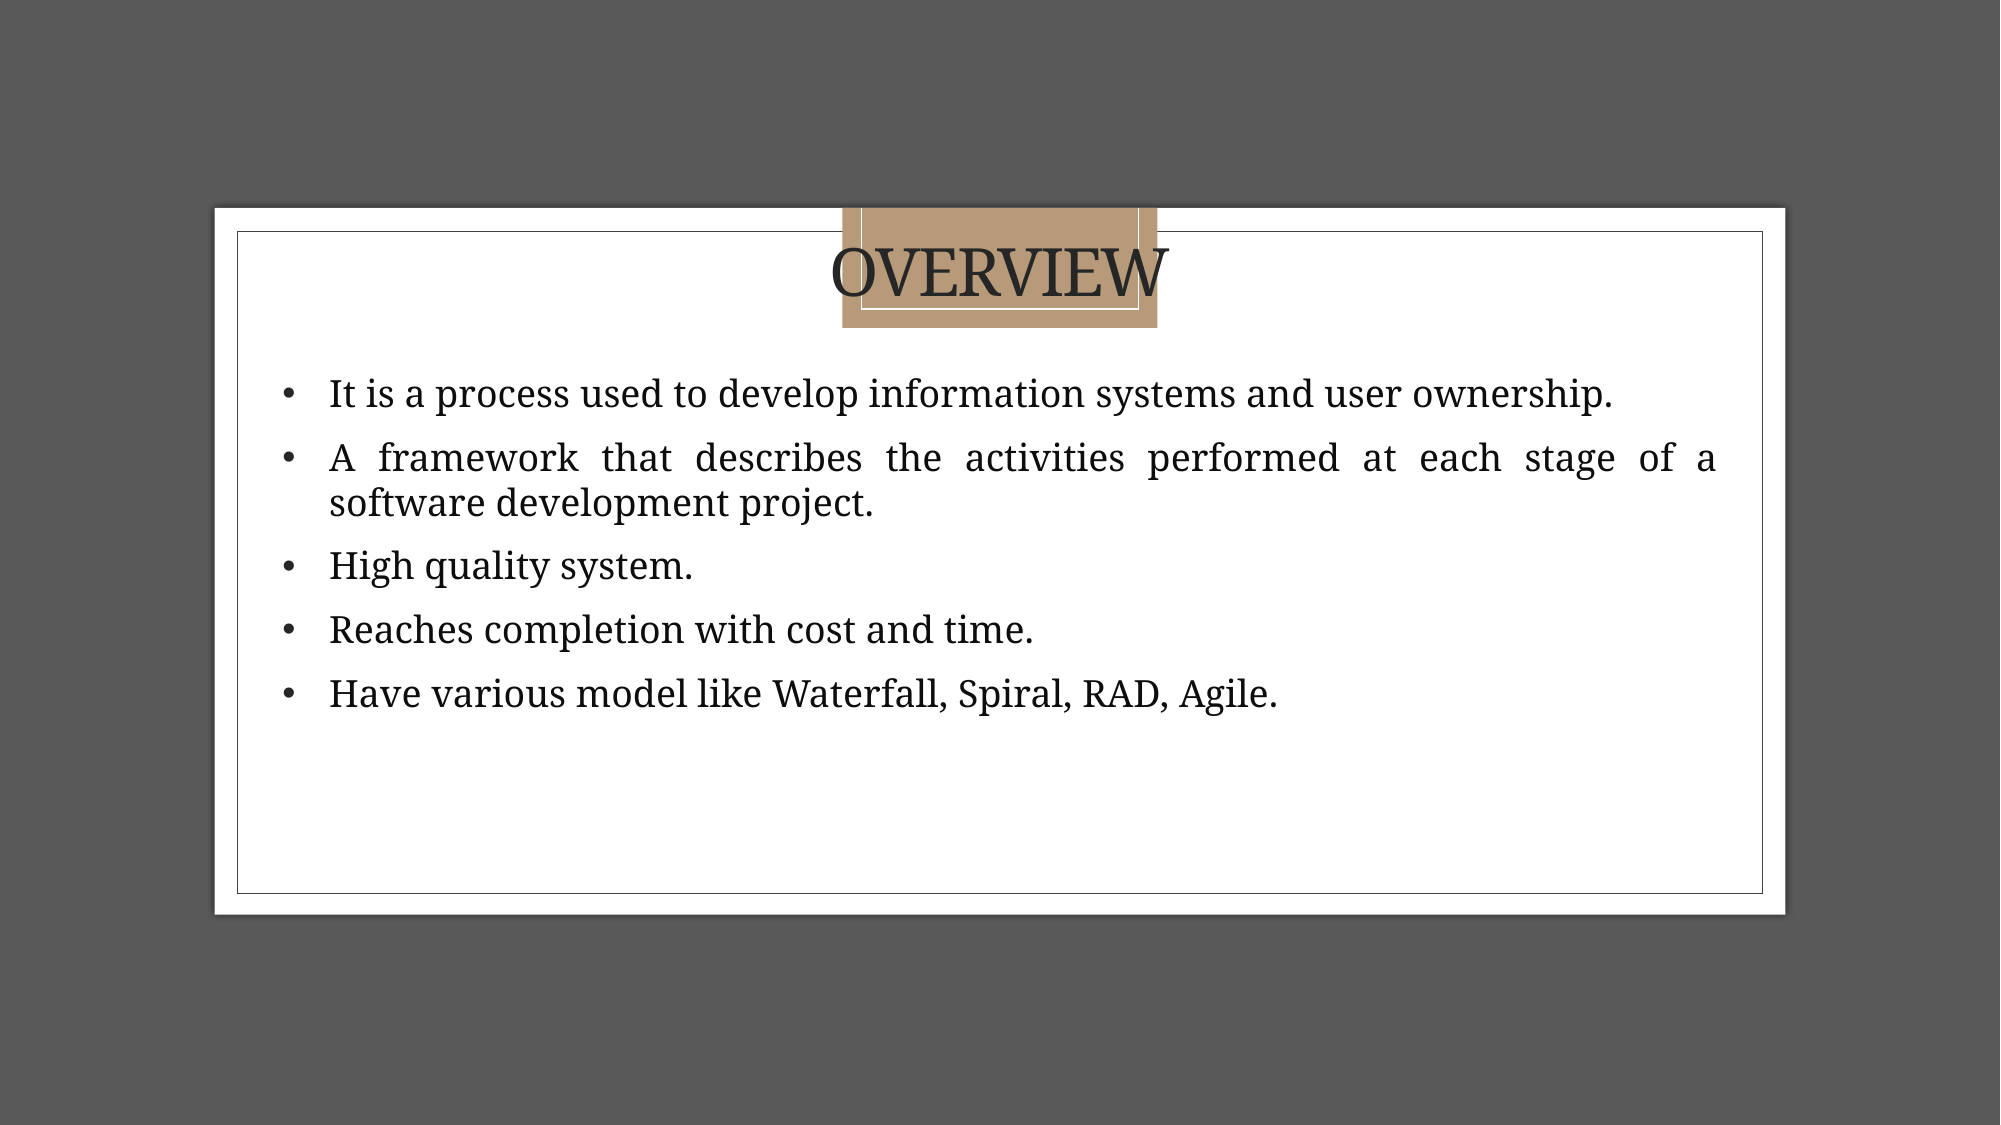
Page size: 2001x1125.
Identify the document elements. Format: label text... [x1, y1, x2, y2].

list It is a process used to develop information systems and user ownership. A framework that describes the activities performed at each stage of a software development project. High quality system. Reaches completion with cost and time. Have various model like Waterfall, Spiral, RAD, Agile. [267, 362, 1734, 875]
title Overview [267, 226, 1733, 327]
